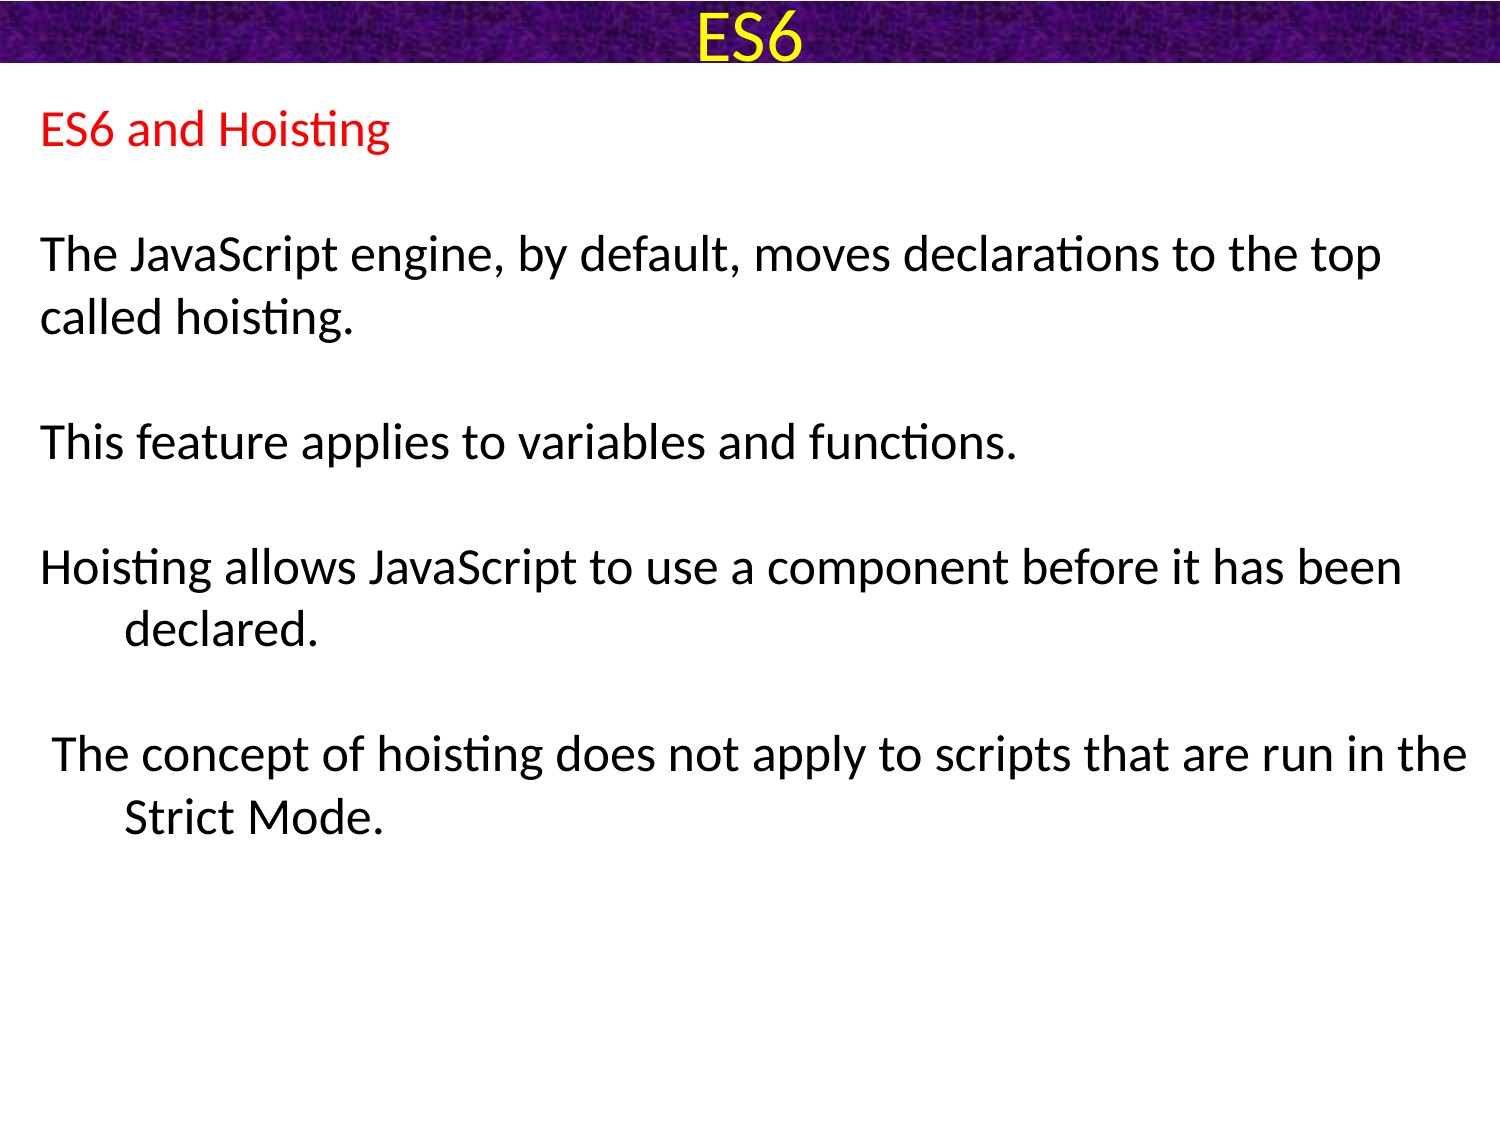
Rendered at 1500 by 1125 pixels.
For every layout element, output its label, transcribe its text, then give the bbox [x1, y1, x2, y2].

text_box ES6 and Hoisting The JavaScript engine, by default, moves declarations to the top called hoisting. This feature applies to variables and functions. Hoisting allows JavaScript to use a component before it has been declared. The concept of hoisting does not apply to scripts that are run in the Strict Mode. [24, 87, 1500, 1040]
title ES6 [0, 1, 1500, 63]
